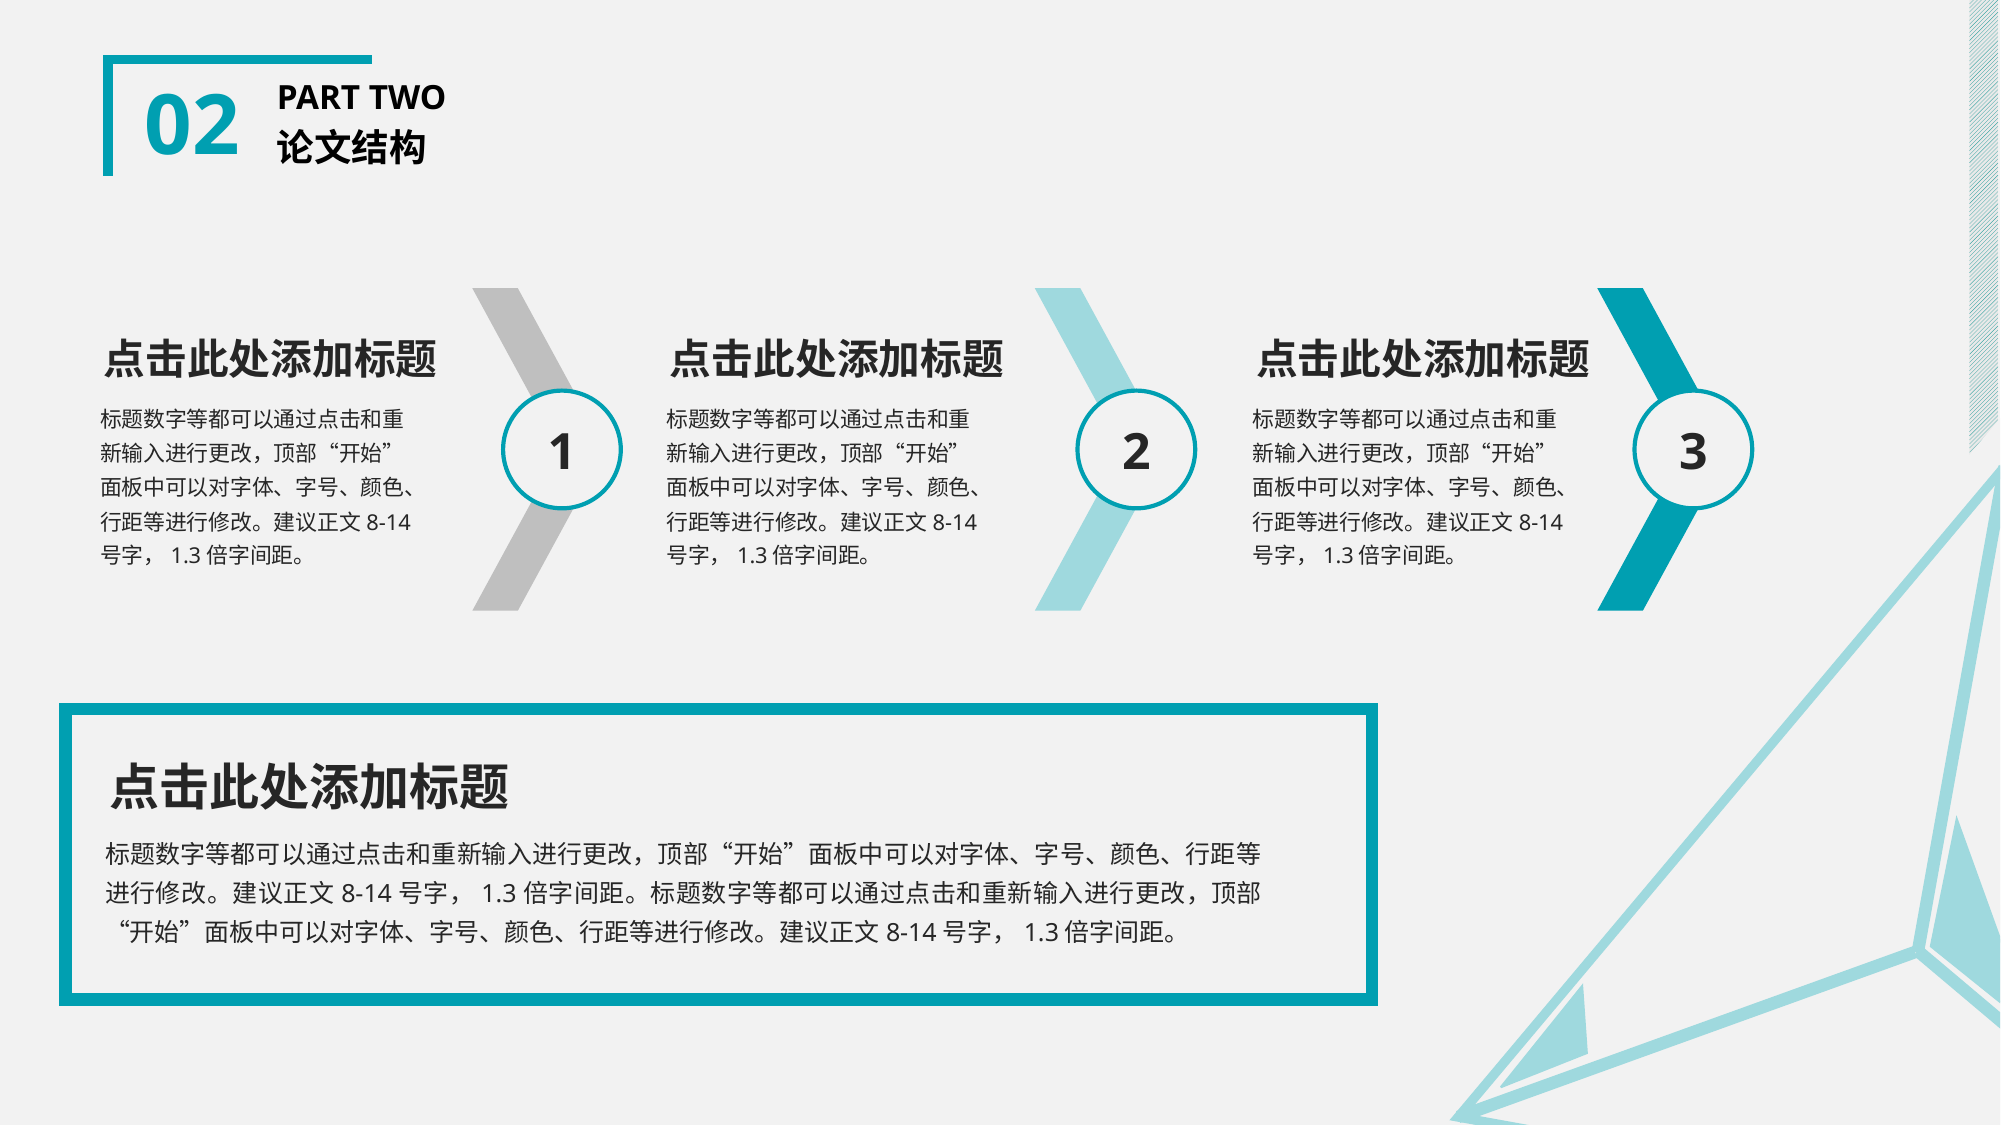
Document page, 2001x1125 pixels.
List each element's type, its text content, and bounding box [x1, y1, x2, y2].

text_box 点击此处添加标题 [655, 325, 1019, 390]
list PART TWO [262, 73, 663, 116]
text_box 2 [1077, 390, 1196, 509]
text_box 3 [1634, 390, 1753, 509]
text_box [472, 501, 574, 611]
text_box [1597, 498, 1699, 611]
list 02 [123, 73, 262, 183]
text_box 点击此处添加标题 [1241, 325, 1605, 390]
list 论文结构 [262, 116, 663, 183]
text_box 点击此处添加标题 [88, 325, 453, 390]
text_box 标题数字等都可以通过点击和重新输入进行更改，顶部“开始”面板中可以对字体、字号、颜色、行距等进行修改。建议正文8-14号字，1.3倍字间距。 [651, 390, 1005, 576]
text_box 标题数字等都可以通过点击和重新输入进行更改，顶部“开始”面板中可以对字体、字号、颜色、行距等进行修改。建议正文8-14号字，1.3倍字间距。 [85, 390, 438, 576]
text_box [1034, 288, 1136, 404]
text_box [65, 709, 1372, 1000]
text_box 标题数字等都可以通过点击和重新输入进行更改，顶部“开始”面板中可以对字体、字号、颜色、行距等进行修改。建议正文8-14号字，1.3倍字间距。 [1237, 390, 1591, 576]
text_box 1 [503, 390, 621, 509]
text_box [1597, 288, 1699, 401]
text_box [1034, 495, 1136, 611]
text_box [472, 288, 574, 398]
